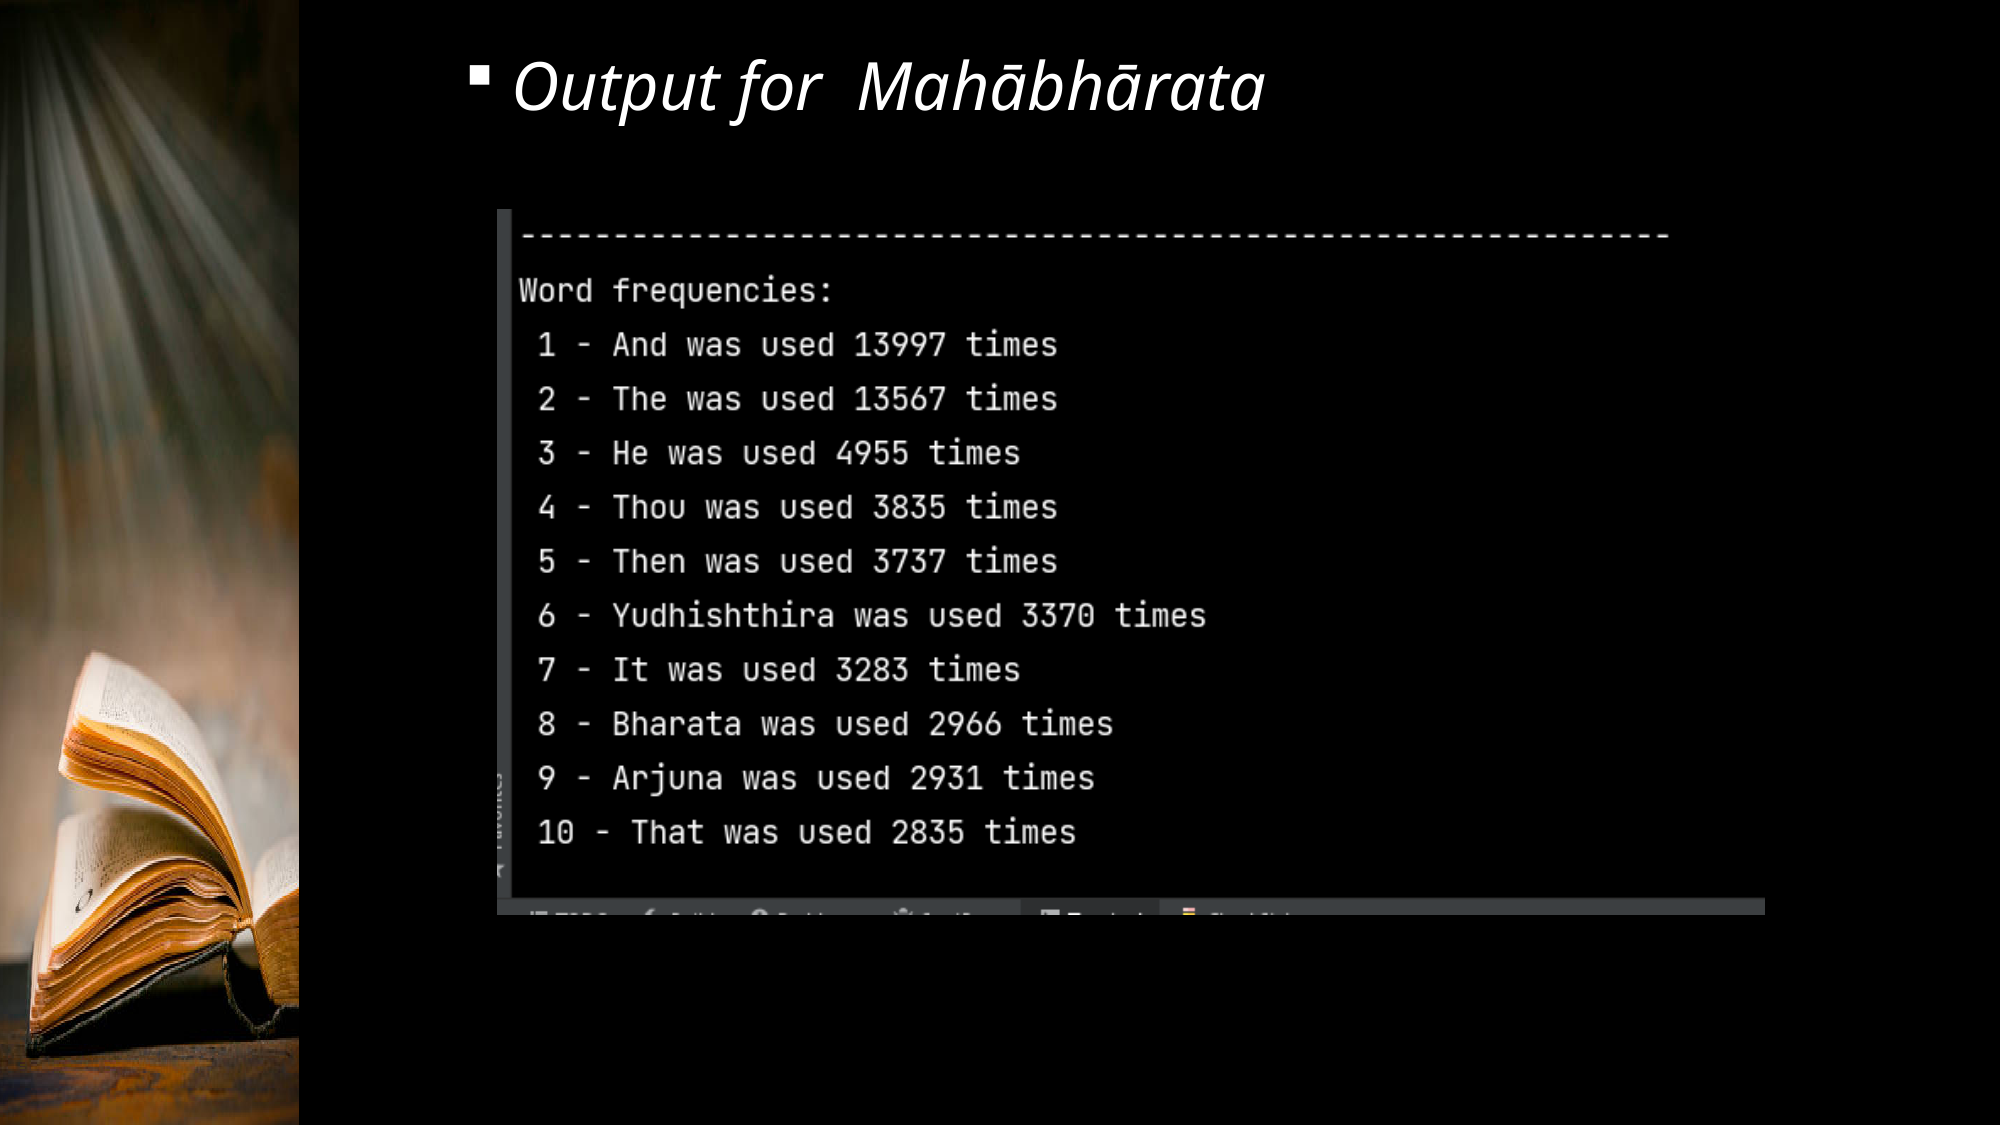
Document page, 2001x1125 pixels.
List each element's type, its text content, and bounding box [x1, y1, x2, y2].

picture [0, 0, 300, 1125]
picture [496, 209, 1766, 916]
text_box Output for Mahābhārata [346, 36, 1788, 131]
